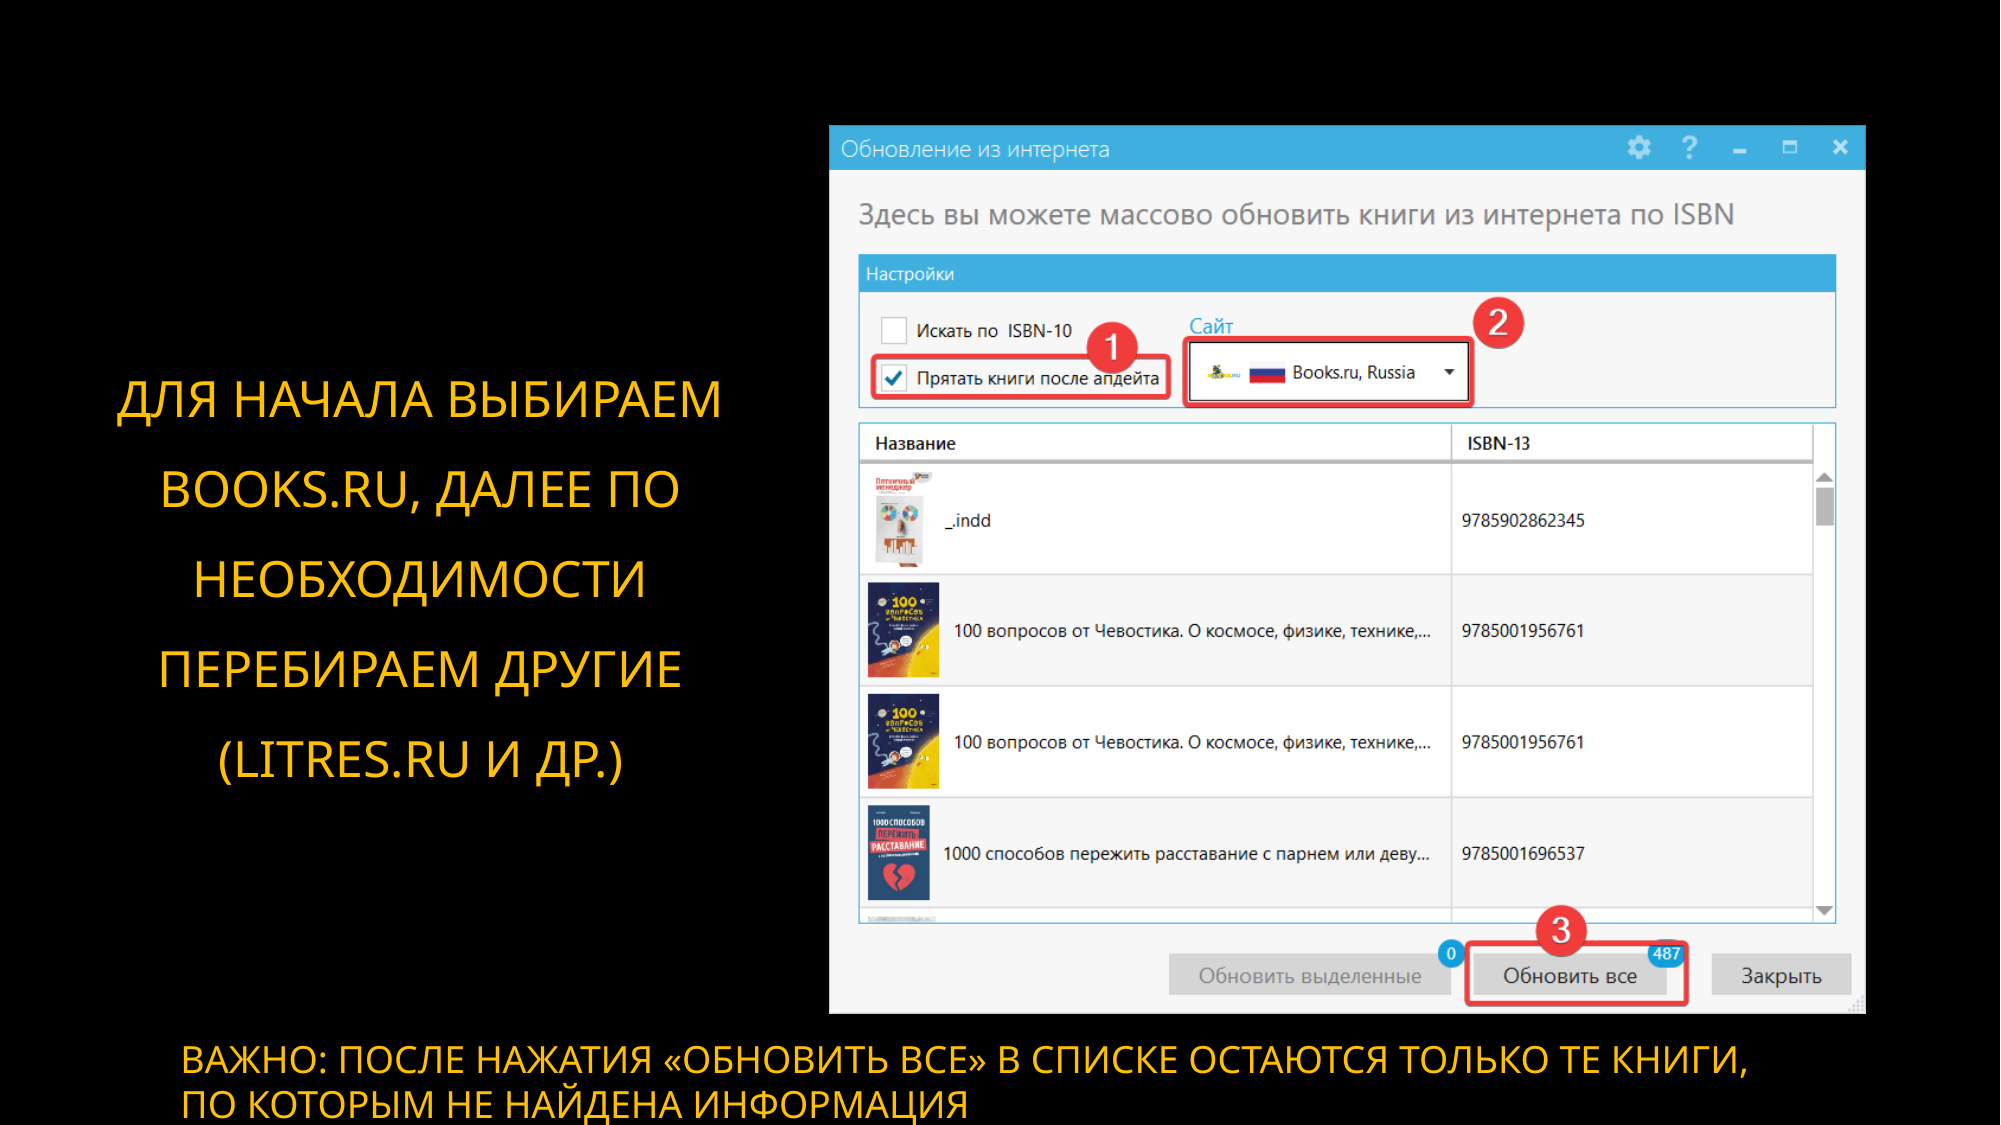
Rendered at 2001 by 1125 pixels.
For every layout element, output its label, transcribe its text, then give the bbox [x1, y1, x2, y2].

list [829, 125, 1866, 1014]
title ДЛЯ НАЧАЛА ВЫБИРАЕМ BOOKS.RU, ДАЛЕЕ ПО НЕОБХОДИМОСТИ ПЕРЕБИРАЕМ ДРУГИЕ (LITRES.RU И ДР.) [99, 136, 742, 989]
text_box ВАЖНО: ПОСЛЕ НАЖАТИЯ «ОБНОВИТЬ ВСЕ» В СПИСКЕ ОСТАЮТСЯ ТОЛЬКО ТЕ КНИГИ, ПО КОТОРЫМ НЕ НАЙДЕНА ИНФОРМАЦИЯ [165, 1029, 1775, 1125]
